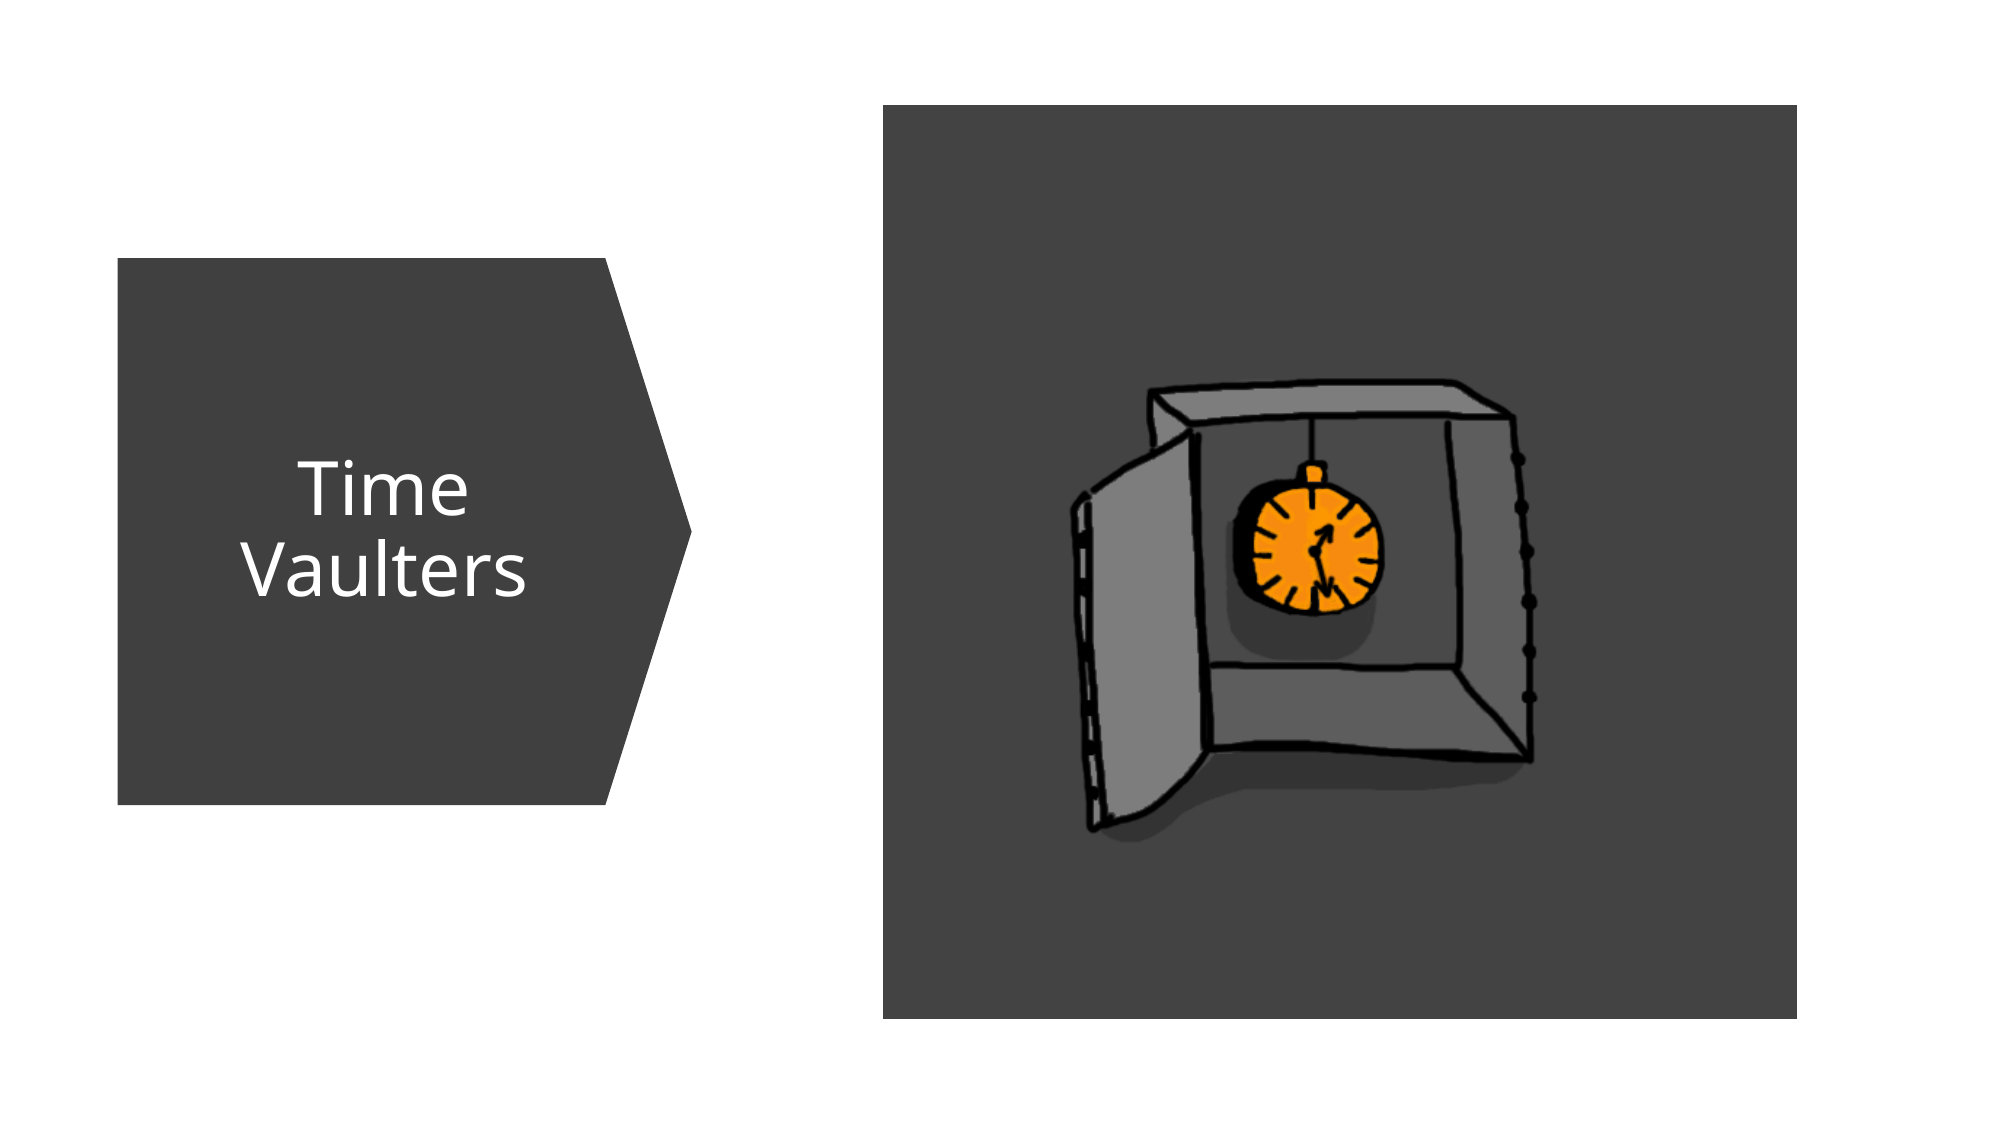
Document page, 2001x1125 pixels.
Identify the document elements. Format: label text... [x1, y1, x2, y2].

picture [882, 104, 1798, 1020]
text_box [116, 256, 694, 807]
title Time Vaulters [168, 322, 601, 741]
